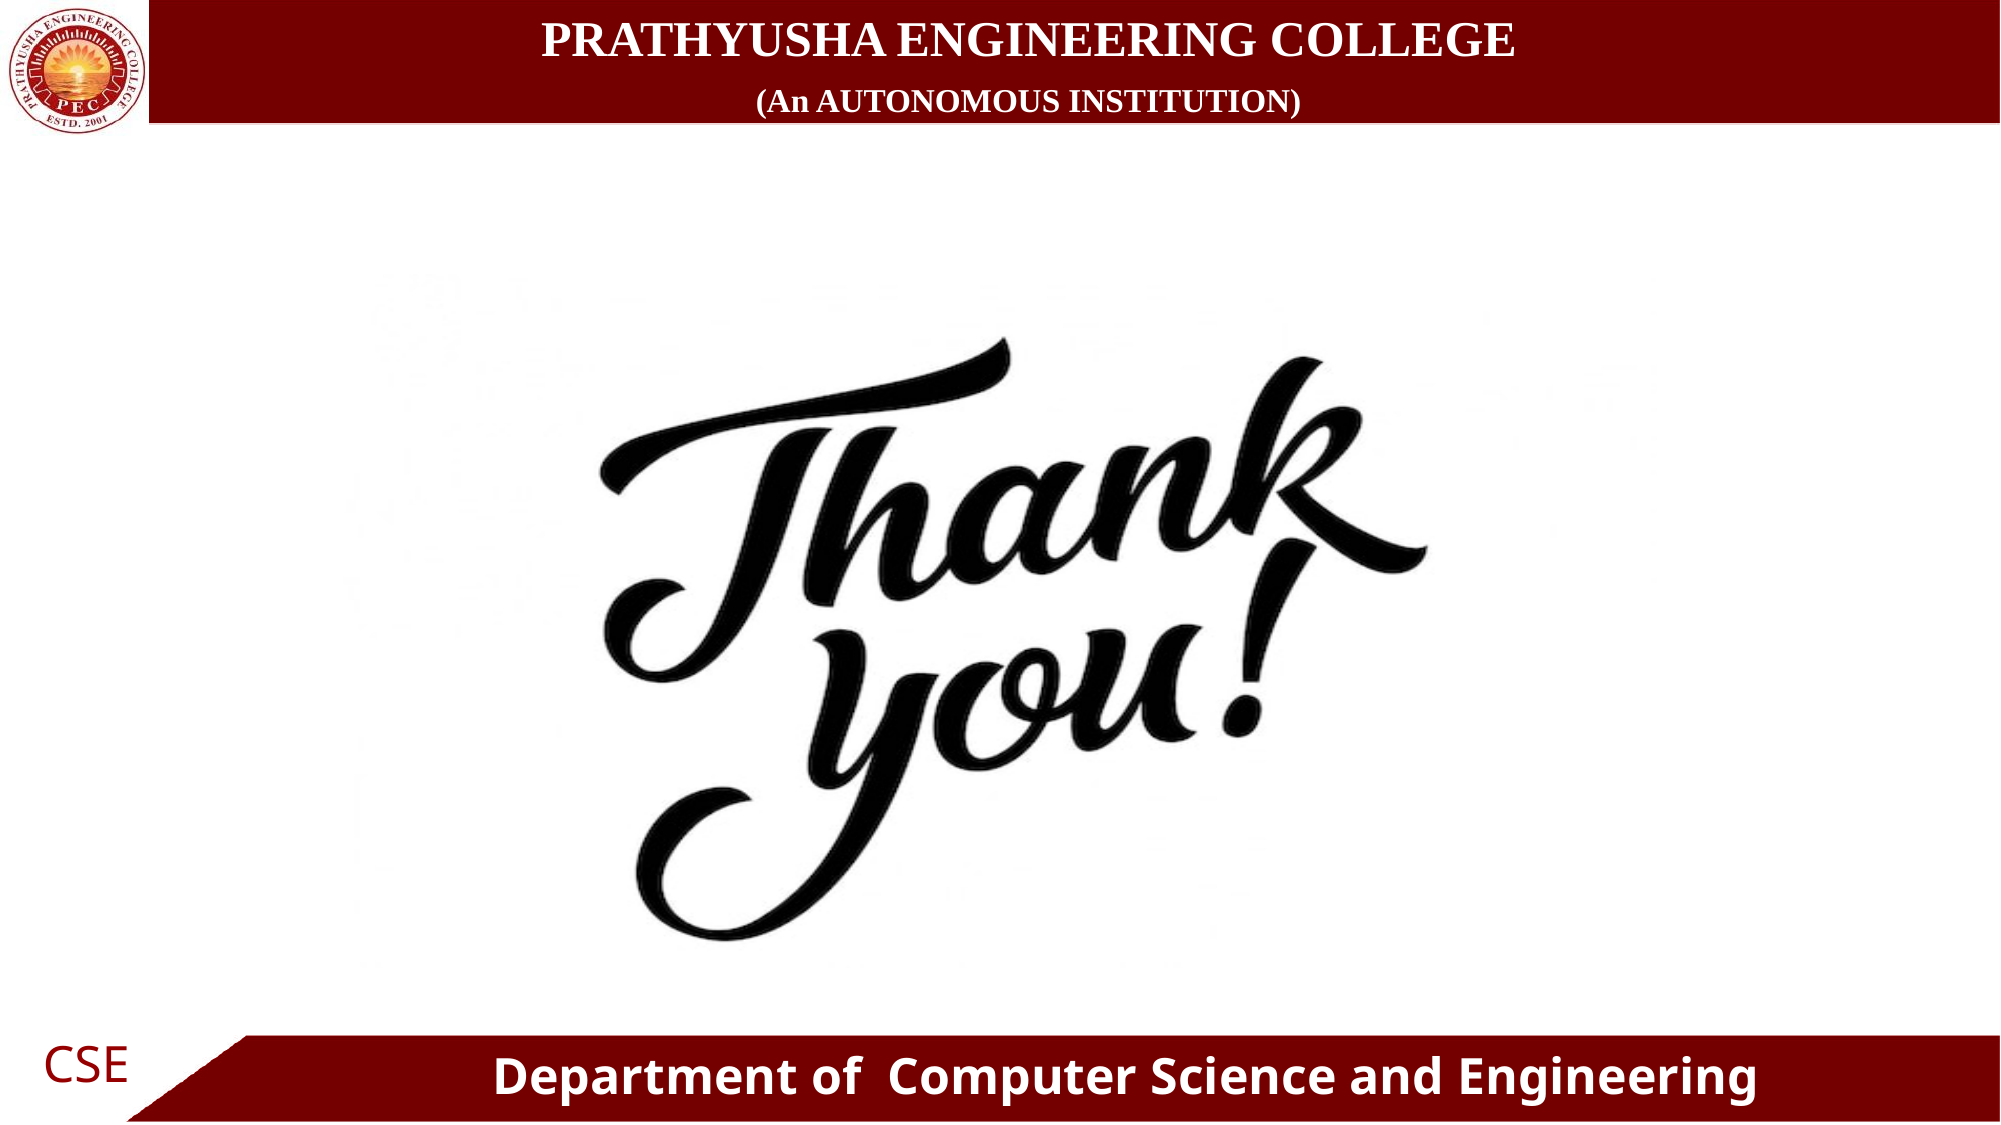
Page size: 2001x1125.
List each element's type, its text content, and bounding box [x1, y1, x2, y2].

text_box CSE [12, 1024, 161, 1100]
picture [124, 1035, 2000, 1122]
picture [0, 0, 2000, 136]
picture [343, 274, 1657, 968]
